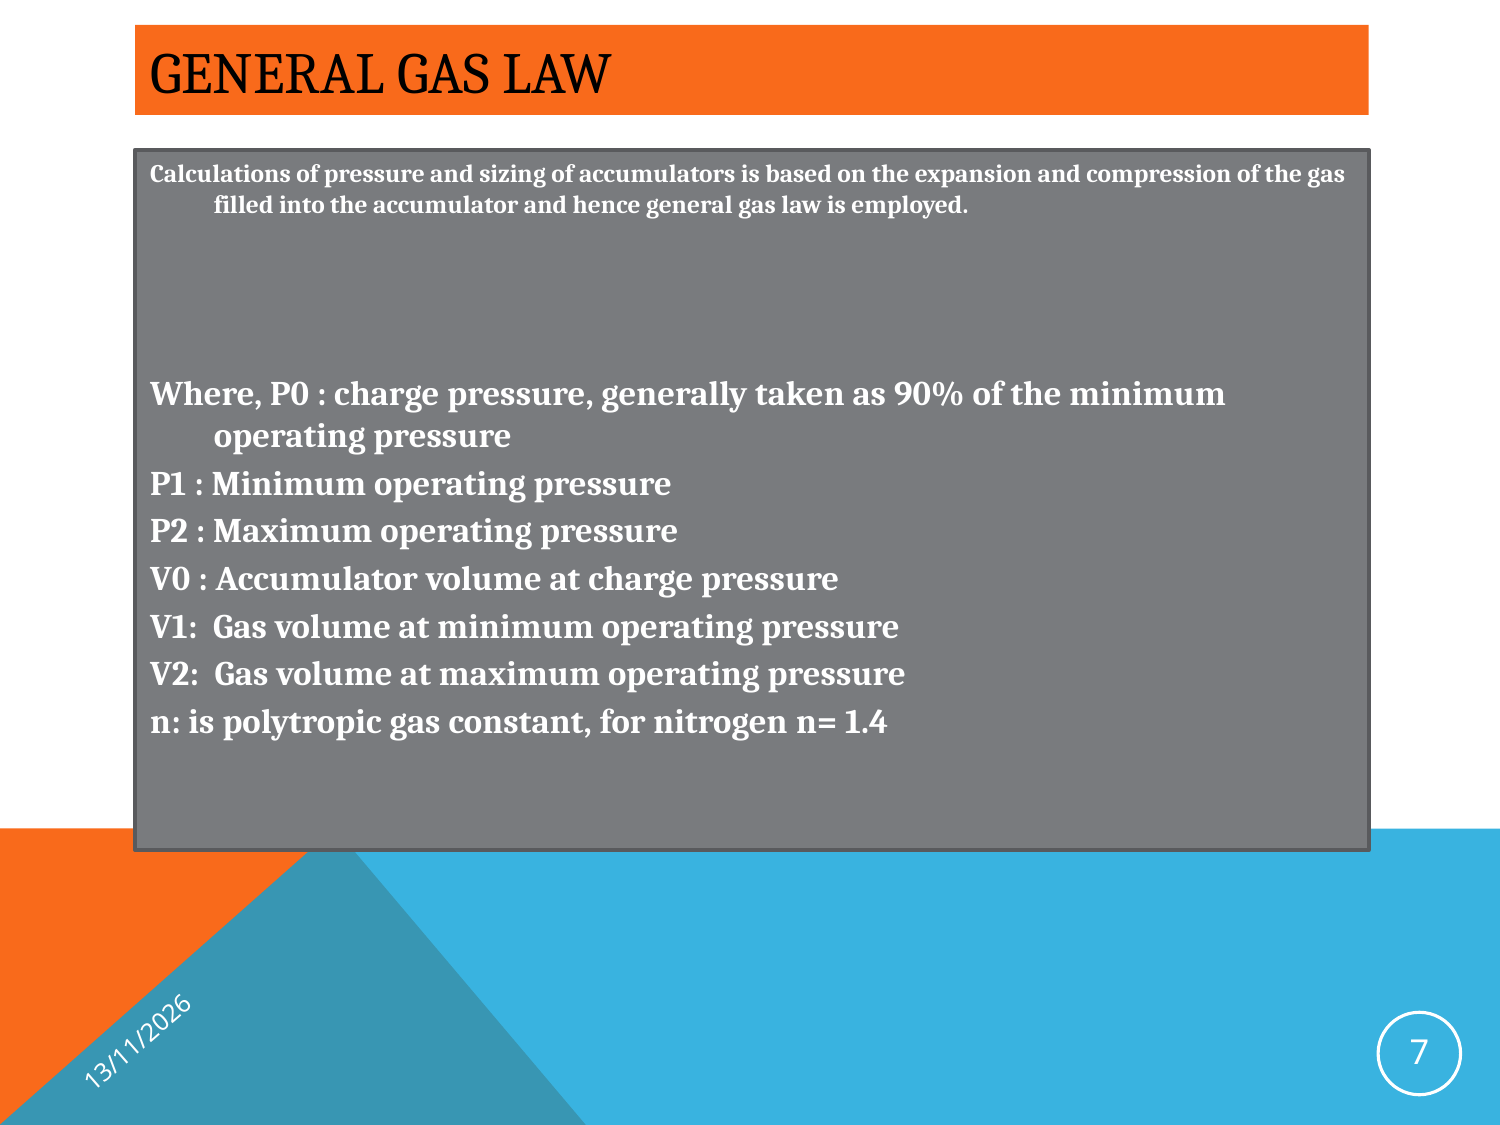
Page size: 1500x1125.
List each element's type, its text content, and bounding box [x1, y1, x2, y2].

title GENERAL GAS LAW [135, 24, 1369, 115]
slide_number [65, 849, 357, 1109]
slide_number 7 [1376, 1010, 1463, 1097]
